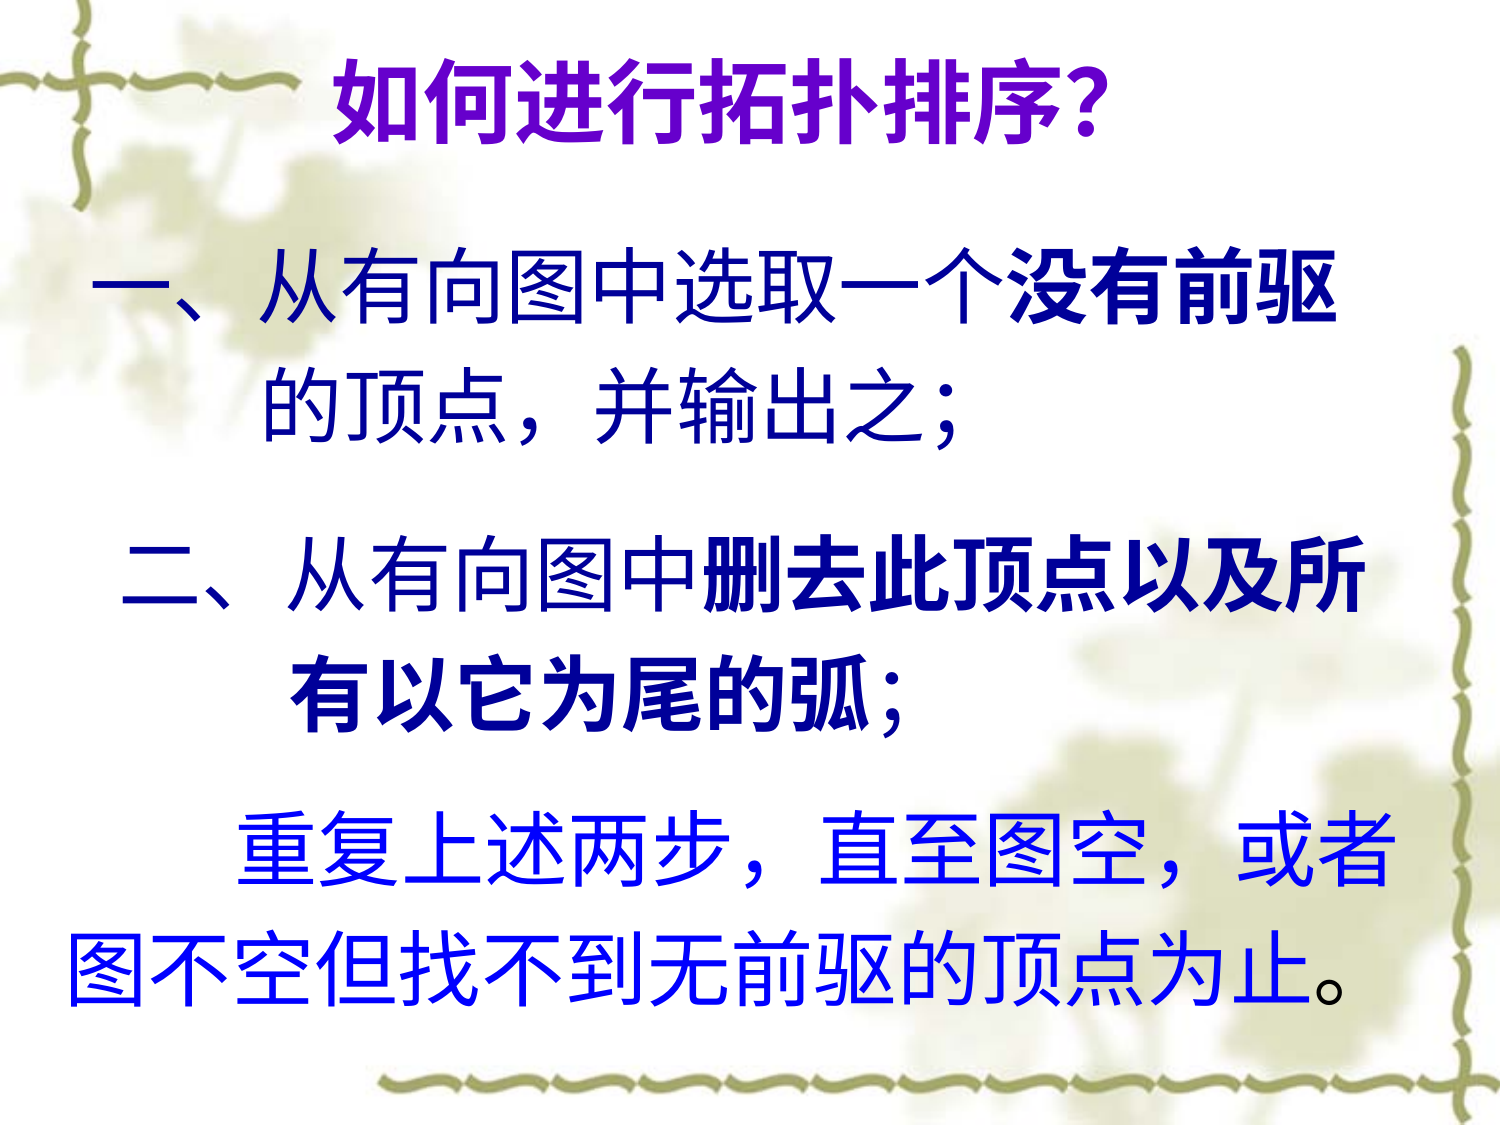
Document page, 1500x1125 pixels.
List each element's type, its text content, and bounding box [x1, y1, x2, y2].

text_box 重复上述两步，直至图空，或者图不空但找不到无前驱的顶点为止。 [50, 769, 1450, 1025]
text_box 二、从有向图中删去此顶点以及所 有以它为尾的弧； [103, 494, 1383, 750]
picture [0, 0, 1500, 1125]
text_box 一、从有向图中选取一个没有前驱 的顶点，并输出之； [75, 207, 1403, 462]
text_box 如何进行拓扑排序？ [316, 37, 1172, 163]
